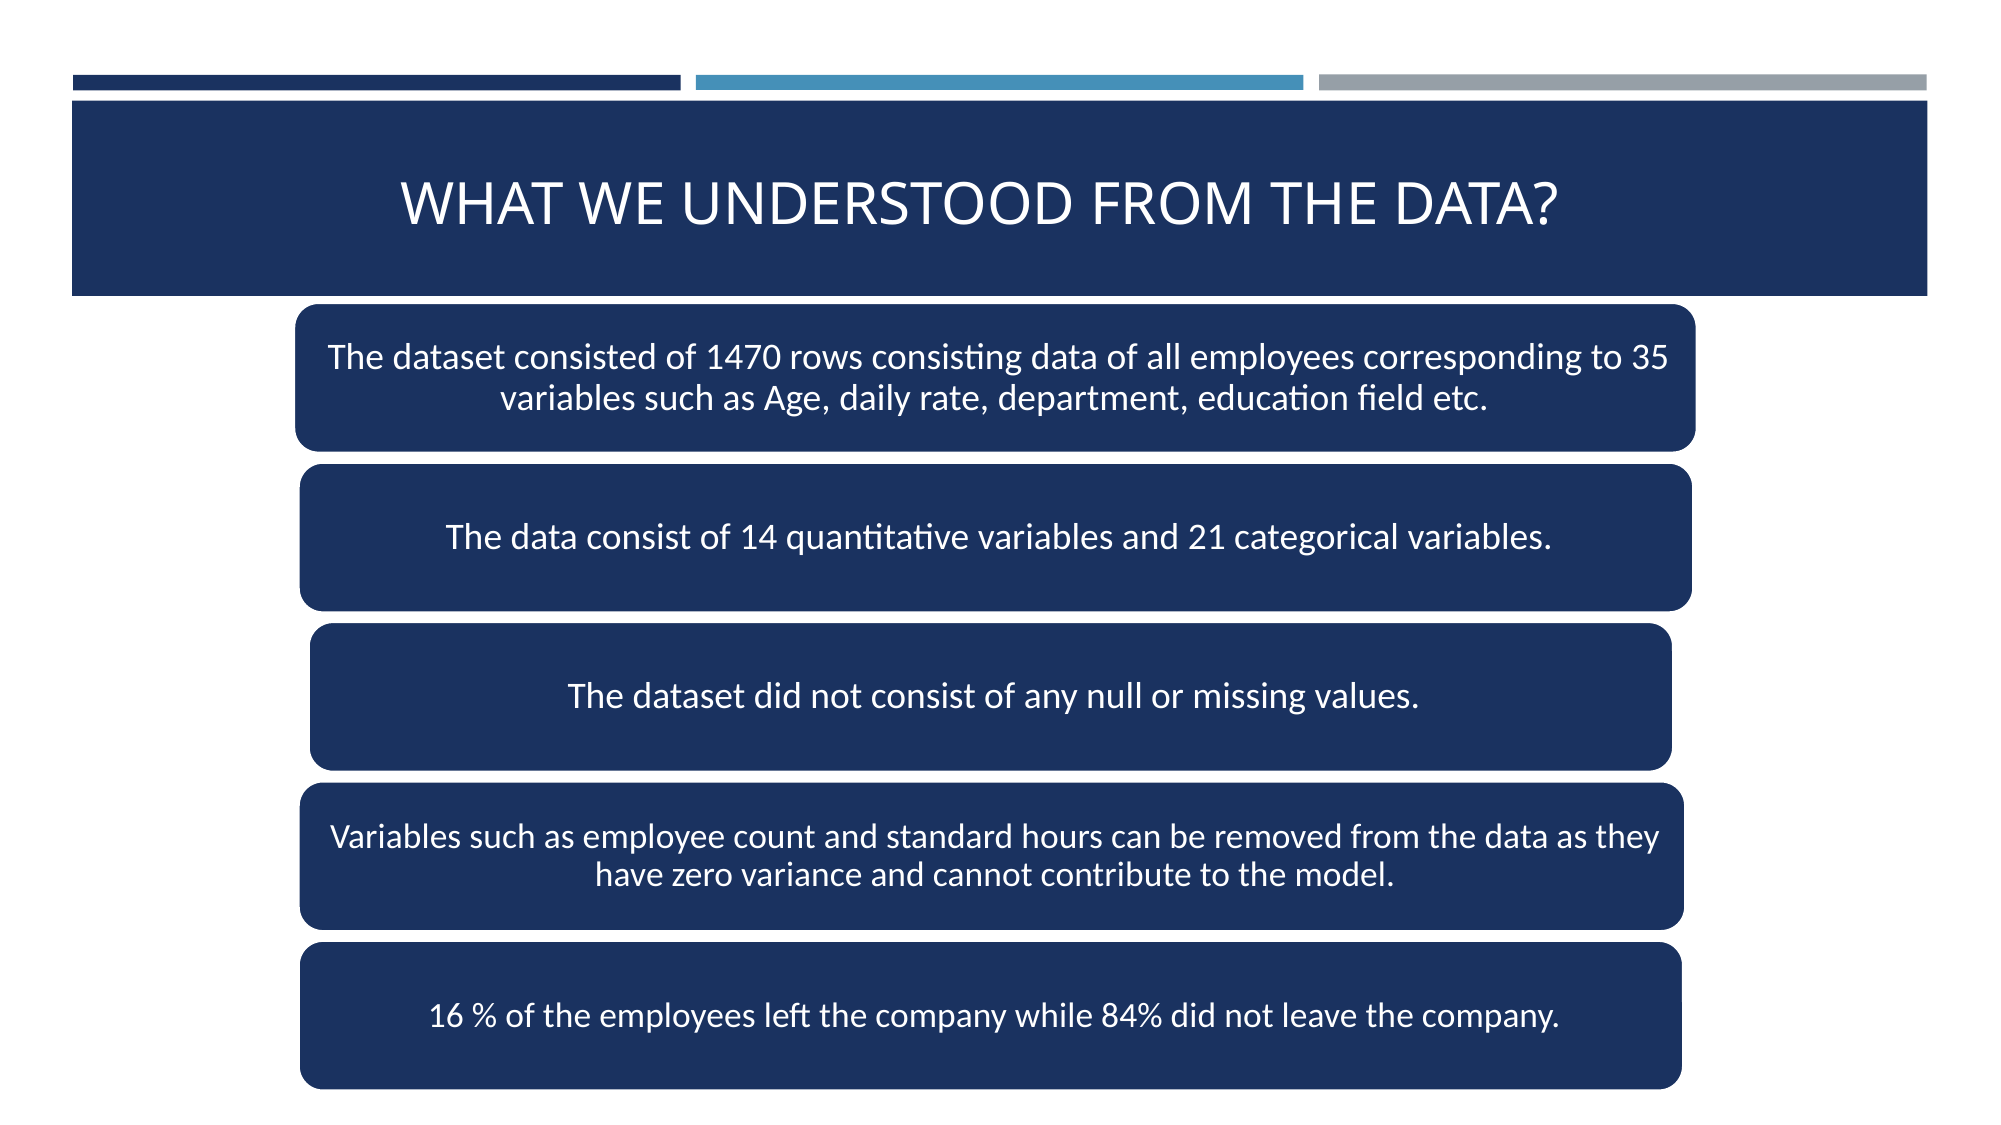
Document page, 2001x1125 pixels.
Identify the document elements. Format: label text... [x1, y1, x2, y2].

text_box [0, 301, 2000, 1093]
title WHAT WE UNDERSTOOD FROM THE DATA? [74, 76, 1886, 244]
